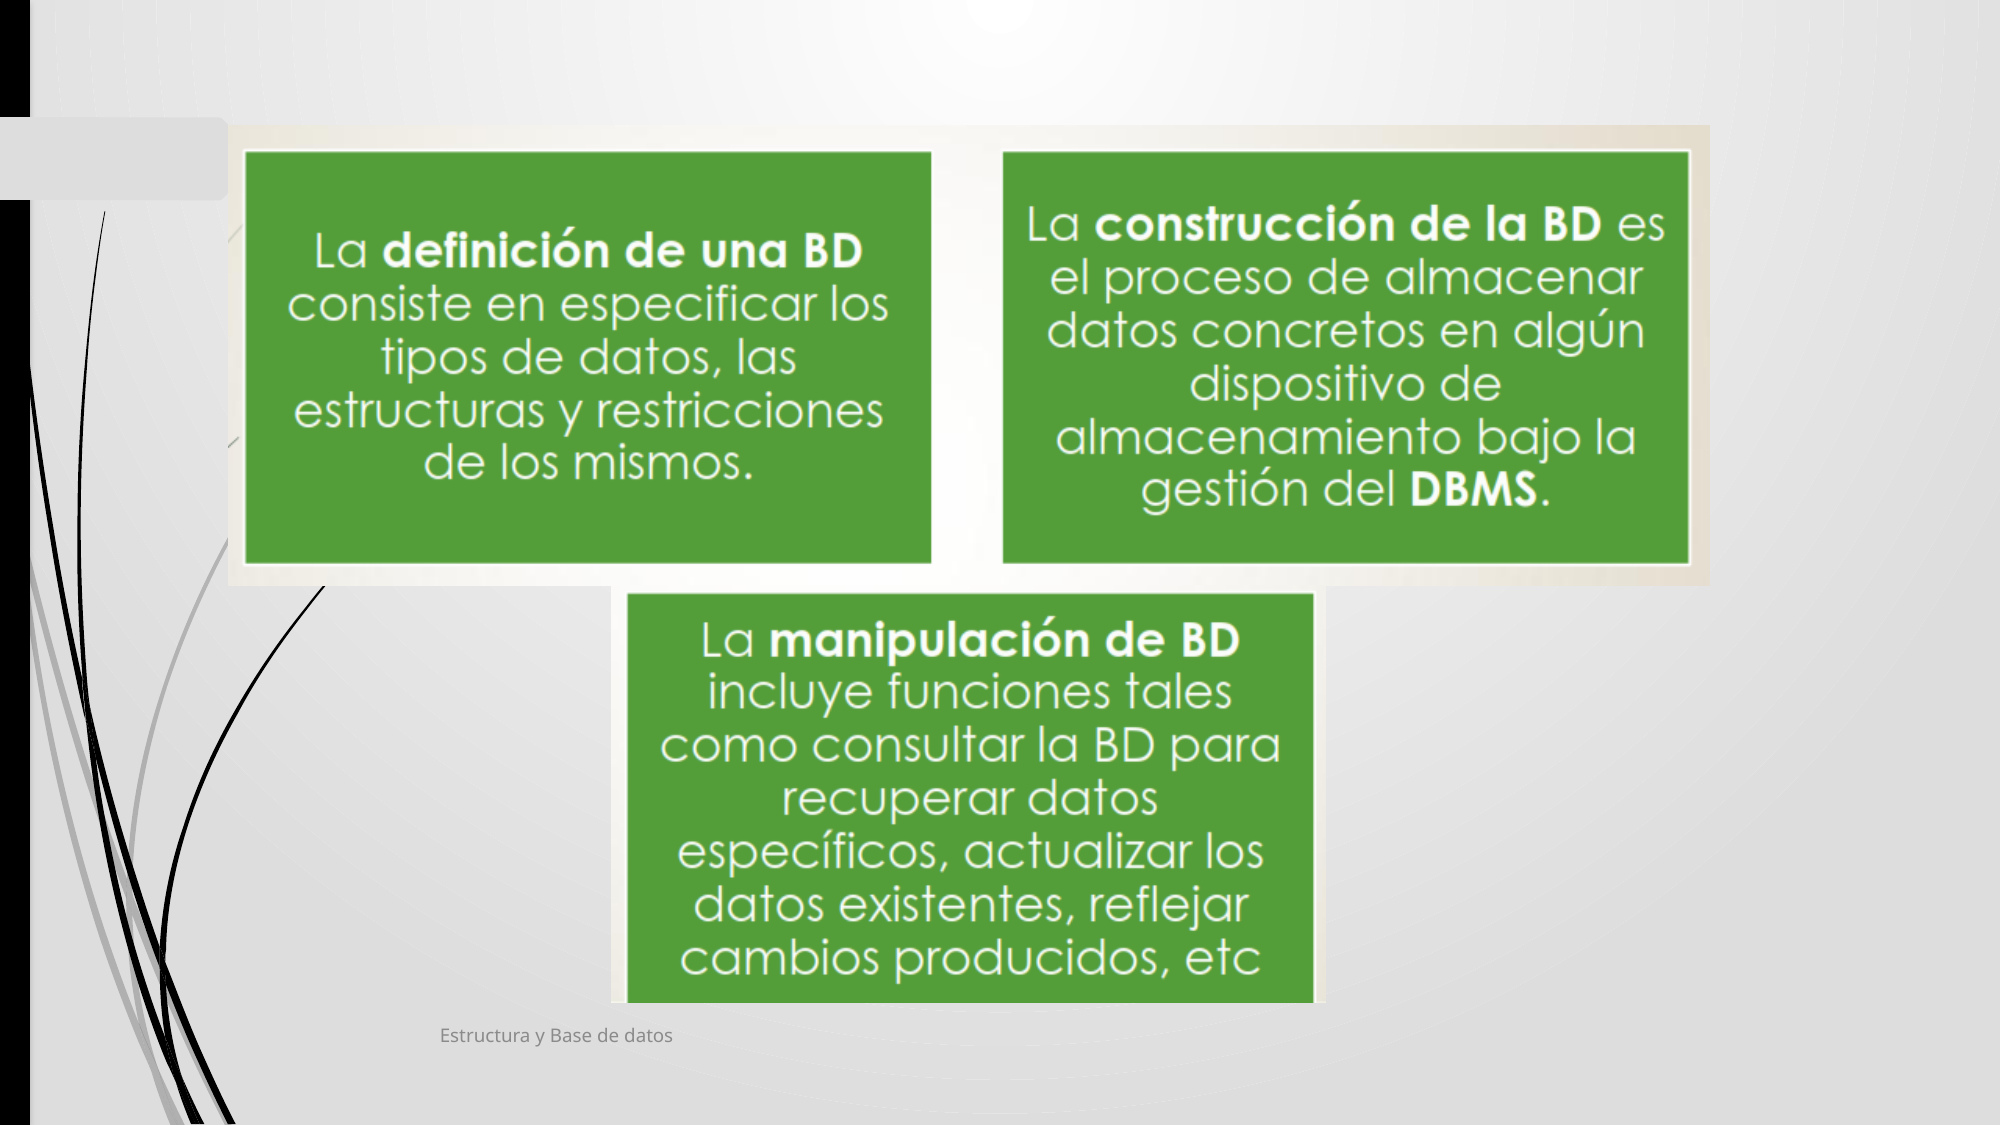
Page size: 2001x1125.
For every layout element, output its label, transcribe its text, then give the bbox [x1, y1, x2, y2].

picture [228, 125, 1710, 1003]
footer Estructura y Base de datos [424, 1006, 1675, 1067]
